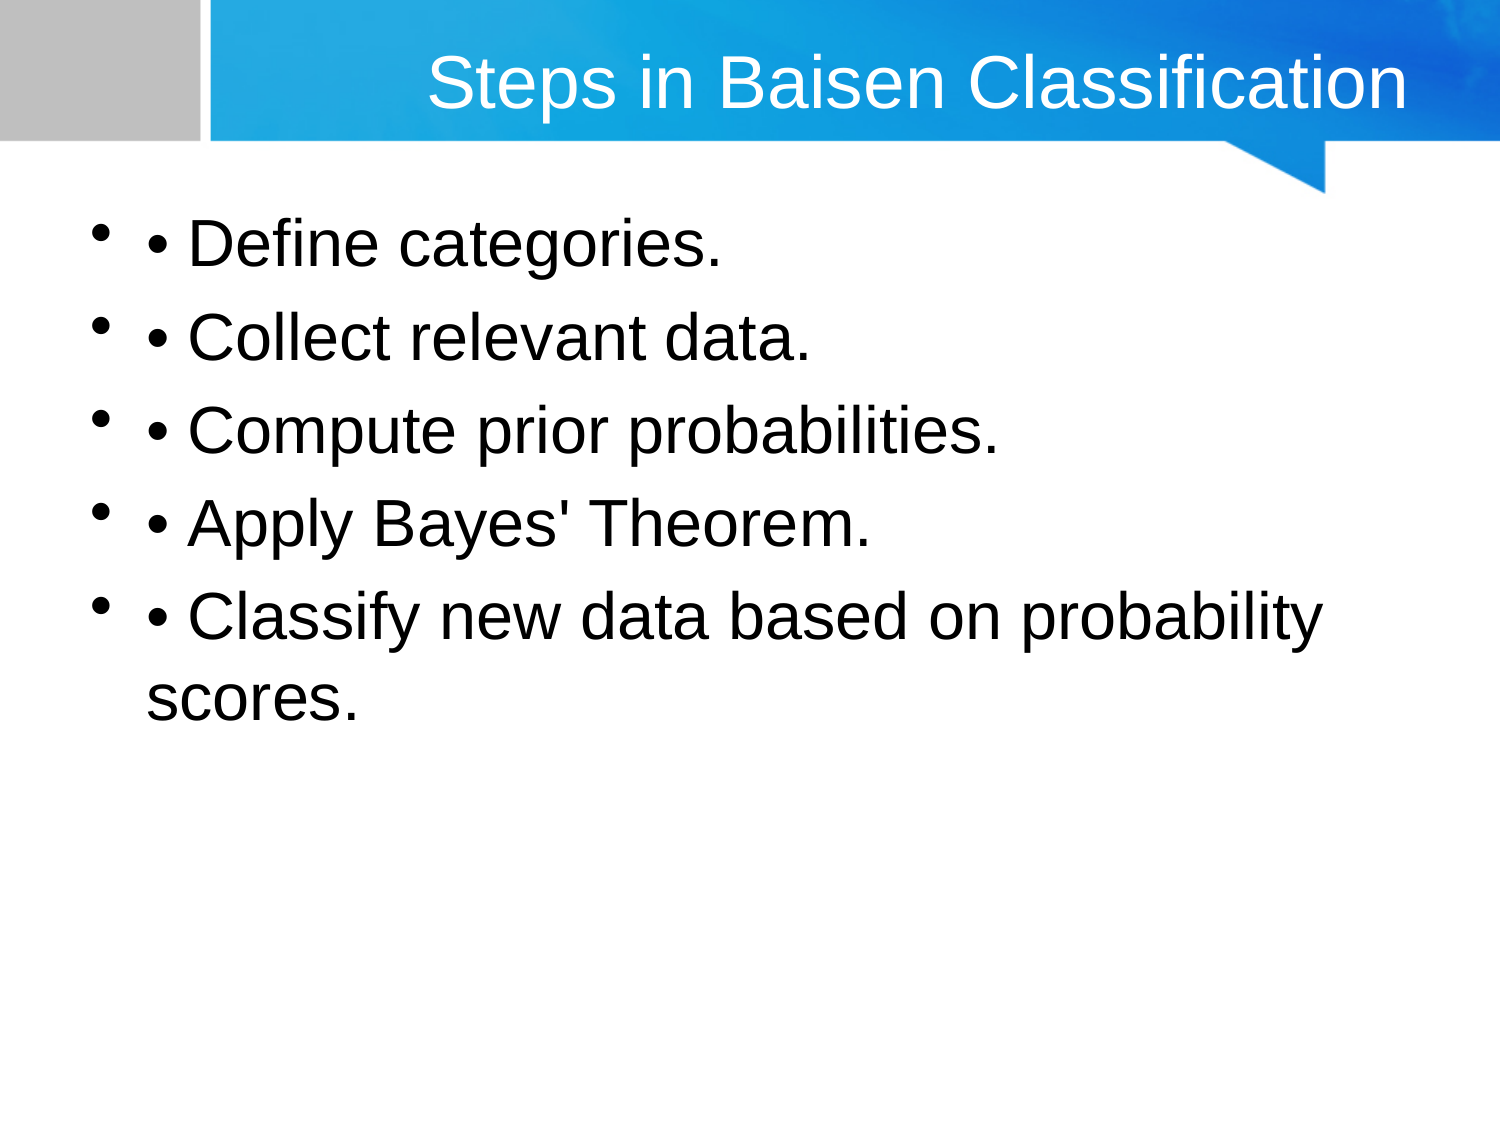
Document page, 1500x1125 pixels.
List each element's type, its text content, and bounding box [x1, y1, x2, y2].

title Steps in Baisen Classification [74, 30, 1426, 127]
list • Define categories. • Collect relevant data. • Compute prior probabilities. • Apply Bayes' Theorem. • Classify new data based on probability scores. [74, 192, 1426, 1006]
picture [0, 0, 1500, 1125]
